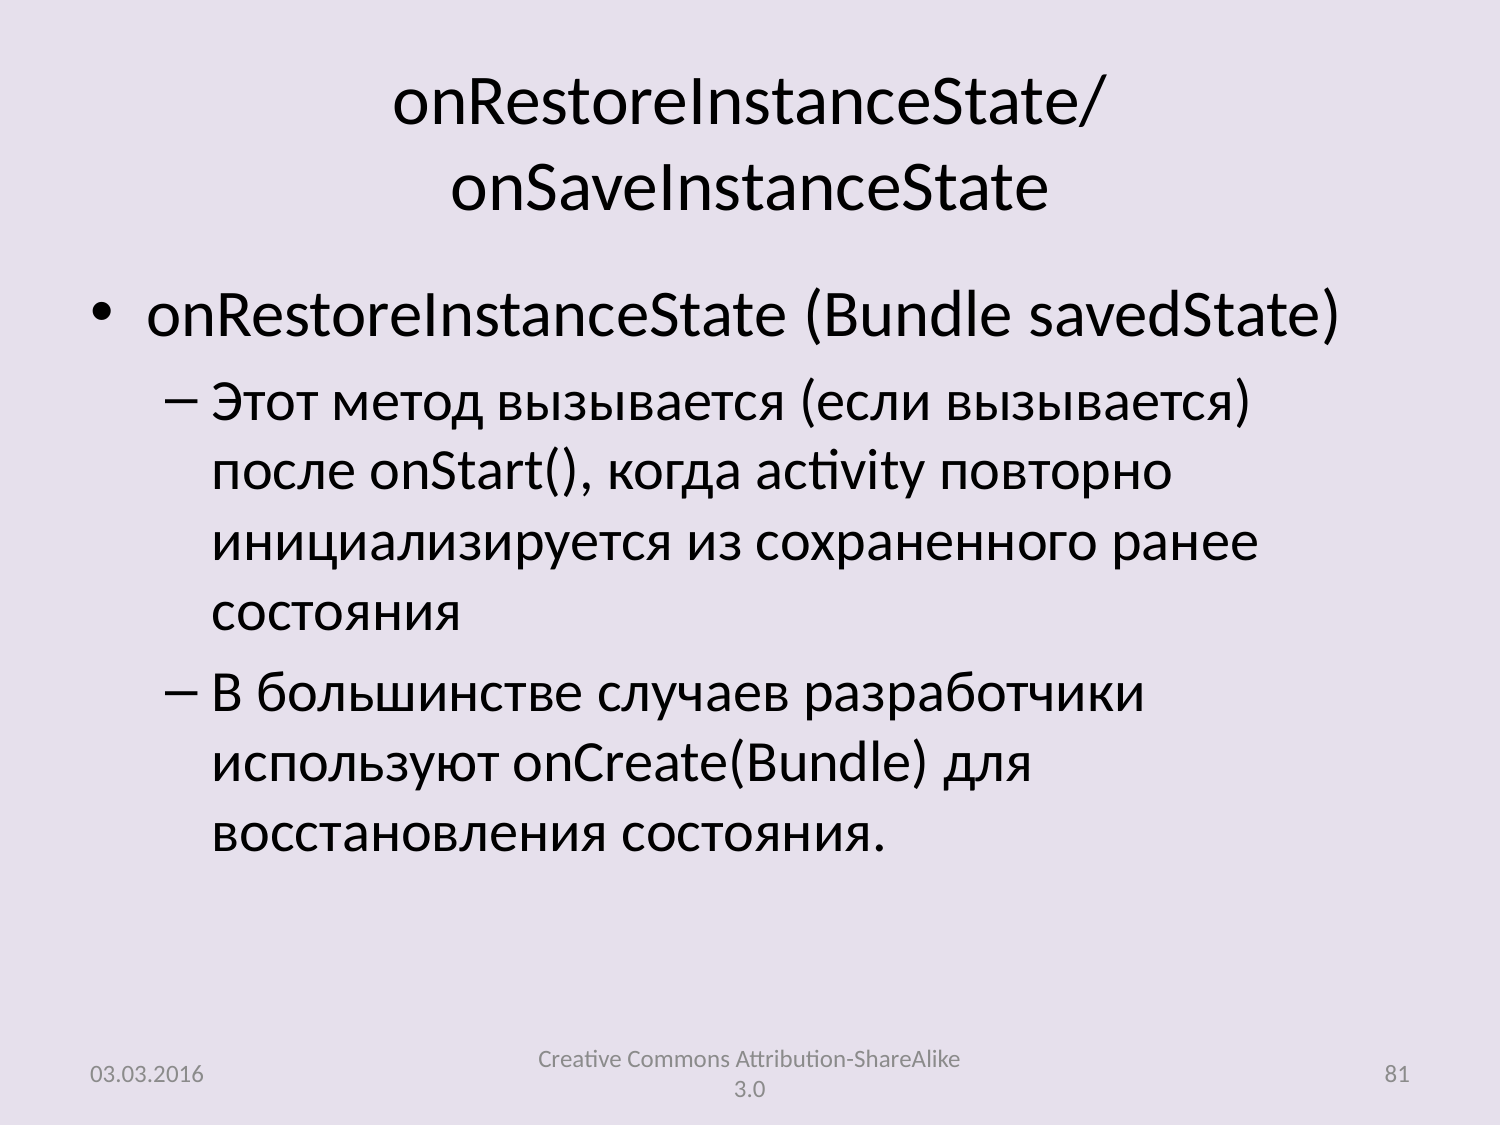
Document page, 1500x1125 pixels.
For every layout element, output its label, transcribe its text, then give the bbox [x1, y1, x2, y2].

list onRestoreInstanceState (Bundle savedState) Этот метод вызывается (если вызывается) после onStart(), когда activity повторно инициализируется из сохраненного ранее состояния В большинстве случаев разработчики используют onCreate(Bundle) для восстановления состояния. [74, 262, 1426, 1006]
footer Creative Commons Attribution-ShareAlike 3.0 [512, 1042, 988, 1103]
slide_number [75, 1042, 425, 1103]
title onRestoreInstanceState/ onSaveInstanceState [74, 44, 1426, 233]
slide_number 81 [1074, 1042, 1425, 1103]
